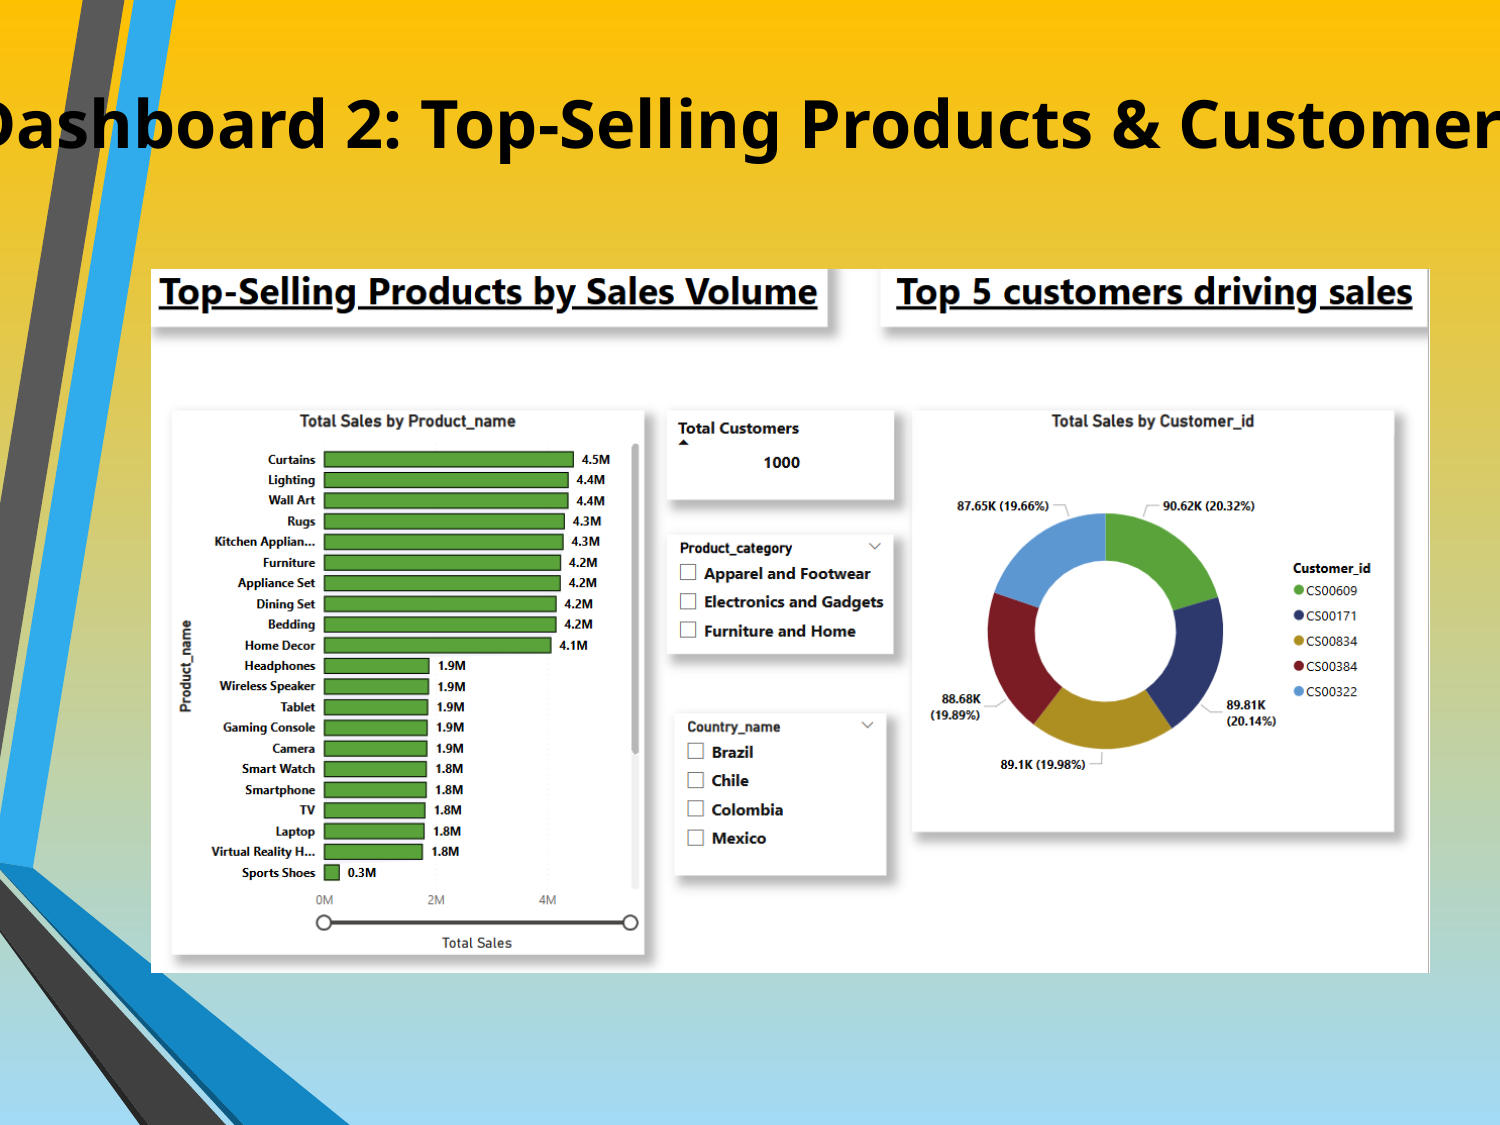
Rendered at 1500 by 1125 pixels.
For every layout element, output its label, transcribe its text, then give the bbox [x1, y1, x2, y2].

text_box Dashboard 2: Top-Selling Products & Customers [0, 74, 1500, 170]
picture [151, 269, 1430, 974]
